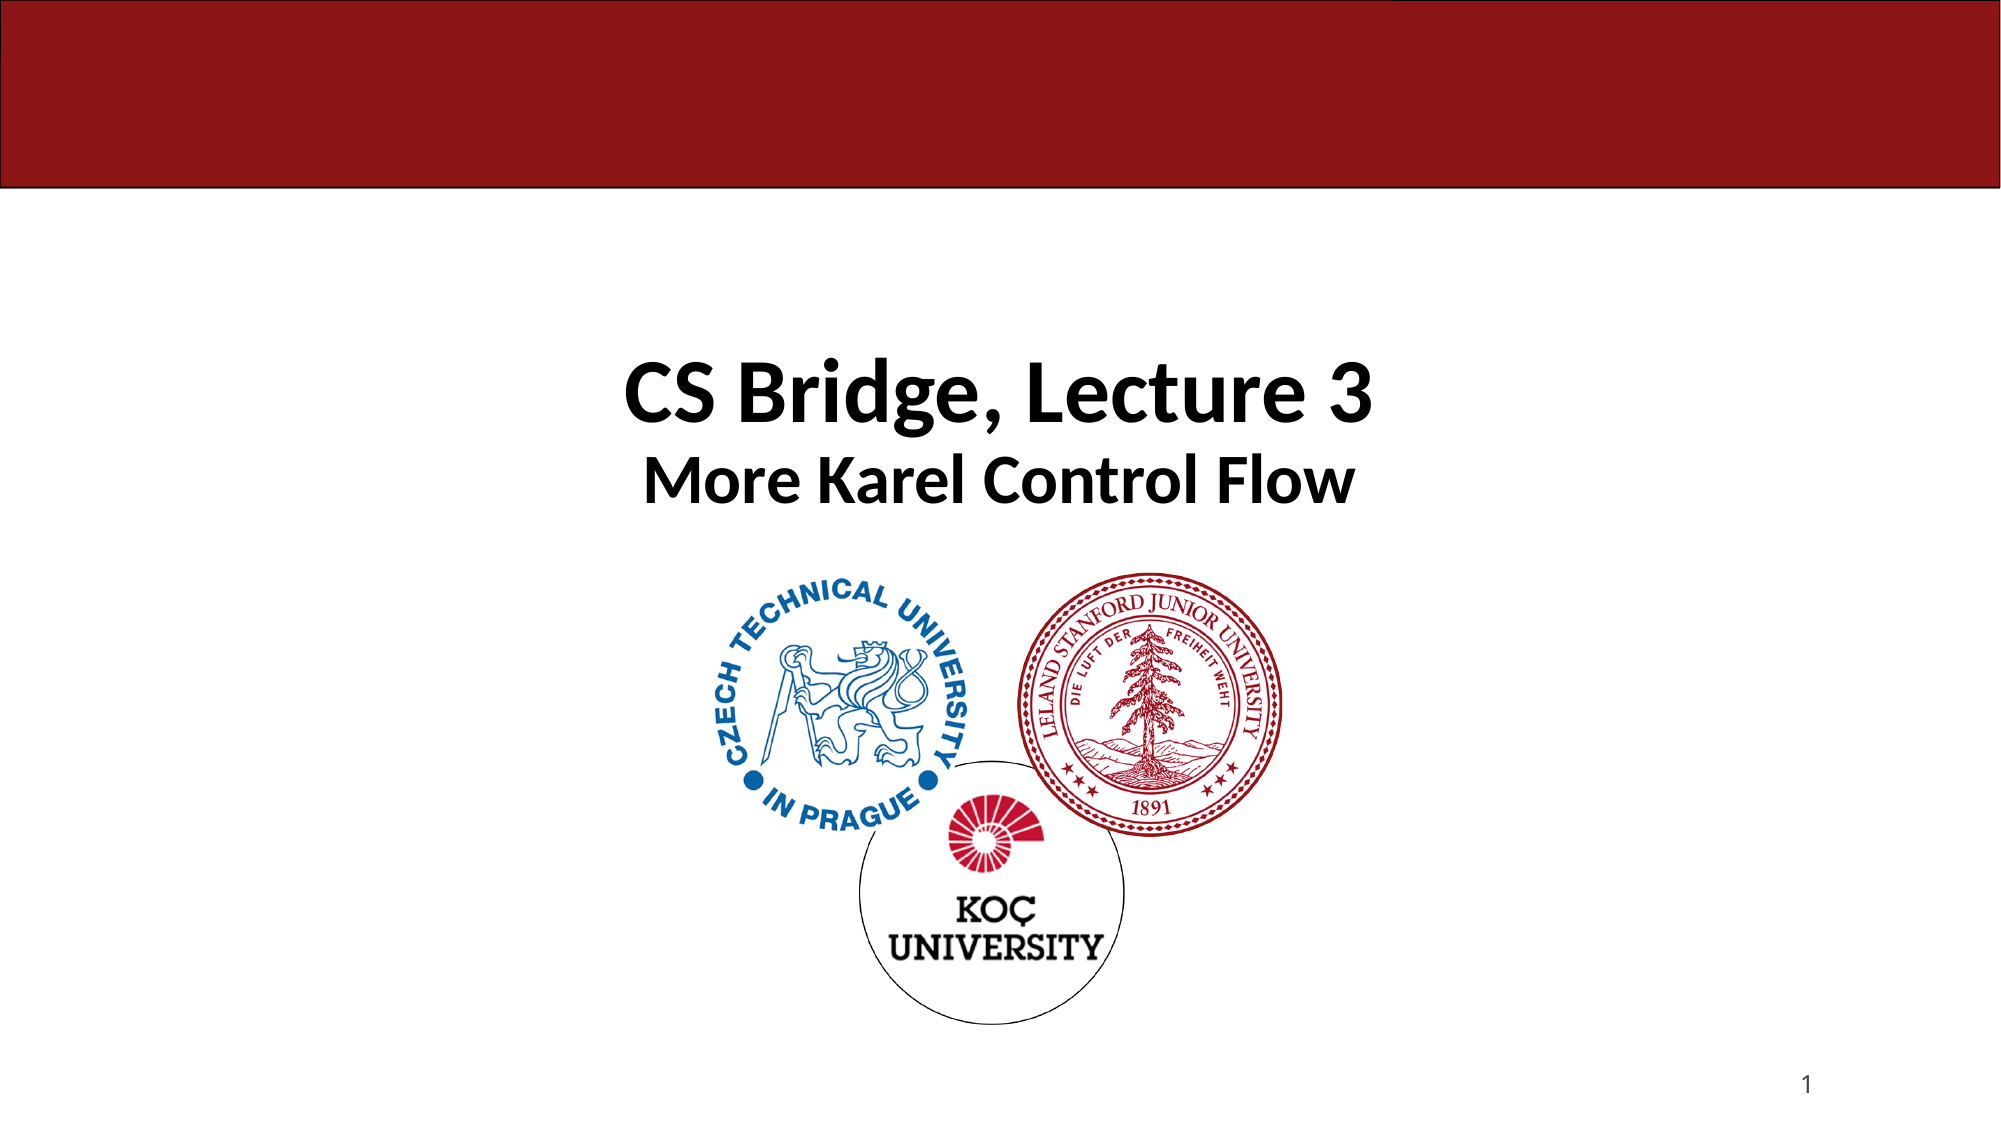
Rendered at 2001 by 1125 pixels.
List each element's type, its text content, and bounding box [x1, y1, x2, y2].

title CS Bridge, Lecture 3 More Karel Control Flow [150, 262, 1850, 600]
picture [705, 562, 1295, 1025]
